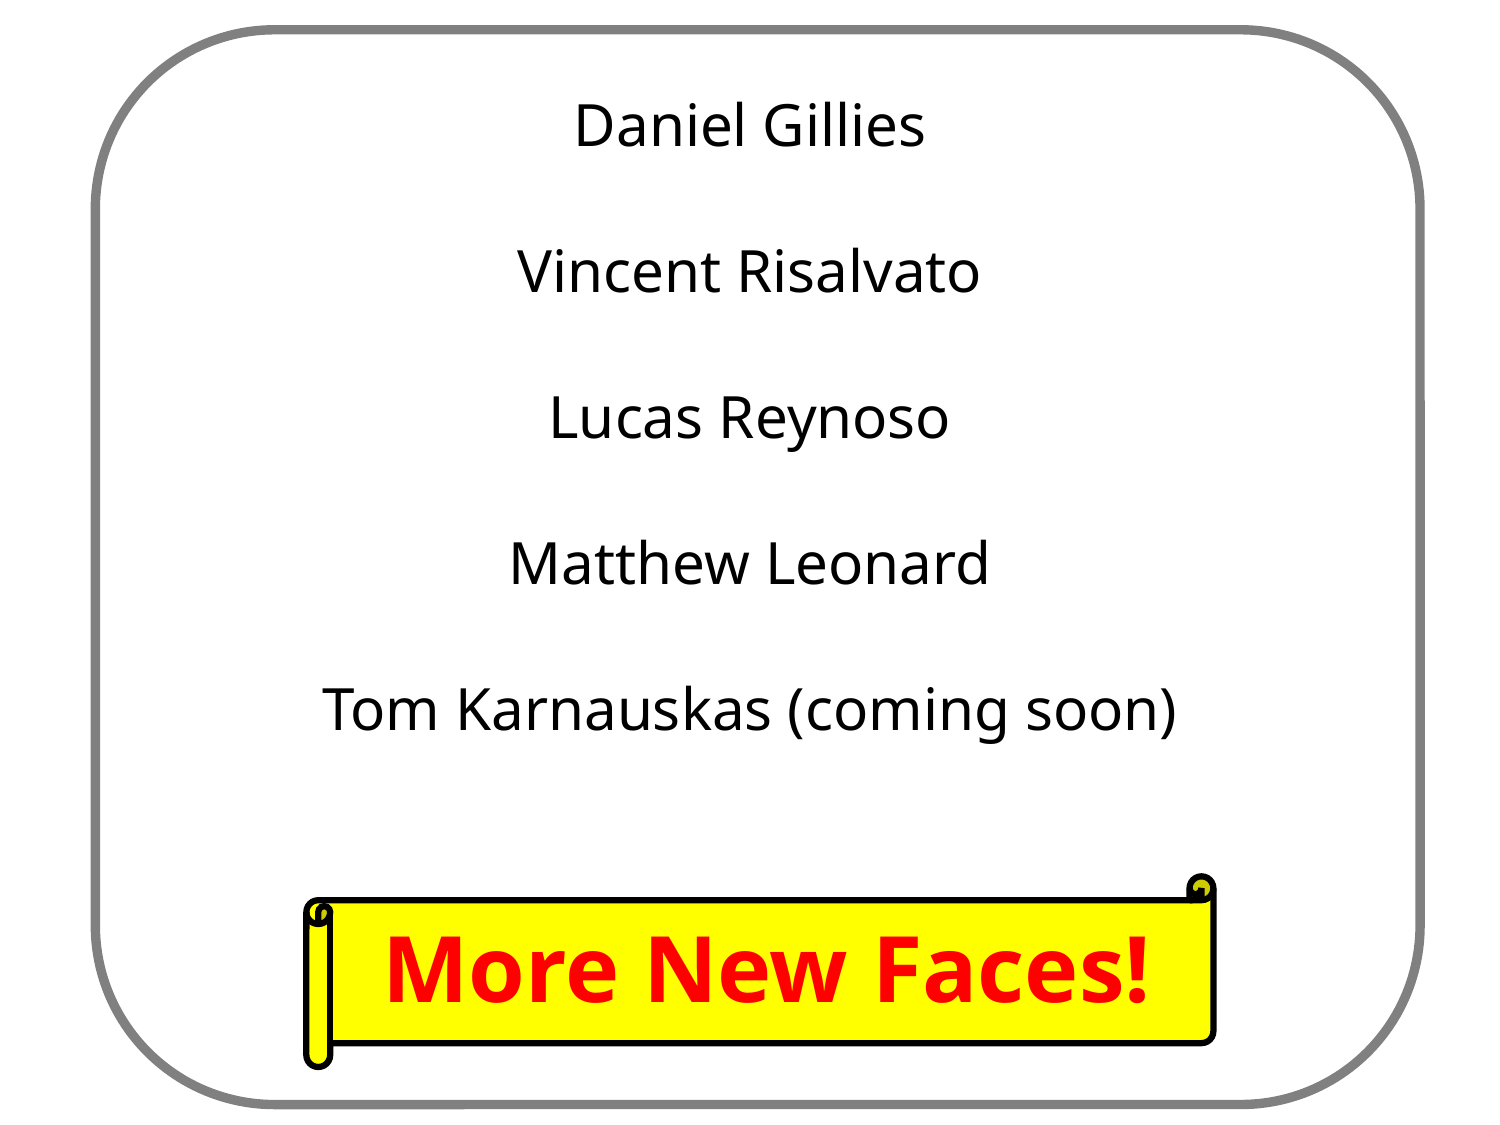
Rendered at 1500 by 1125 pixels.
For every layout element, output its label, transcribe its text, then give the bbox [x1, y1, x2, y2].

text_box Tom Karnauskas (coming soon) [150, 664, 1350, 750]
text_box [260, 876, 1273, 1067]
text_box [94, 28, 1422, 1106]
text_box Lucas Reynoso [150, 372, 1350, 458]
text_box Matthew Leonard [150, 518, 1350, 604]
text_box Vincent Risalvato [150, 226, 1350, 312]
text_box Daniel Gillies [150, 80, 1350, 166]
